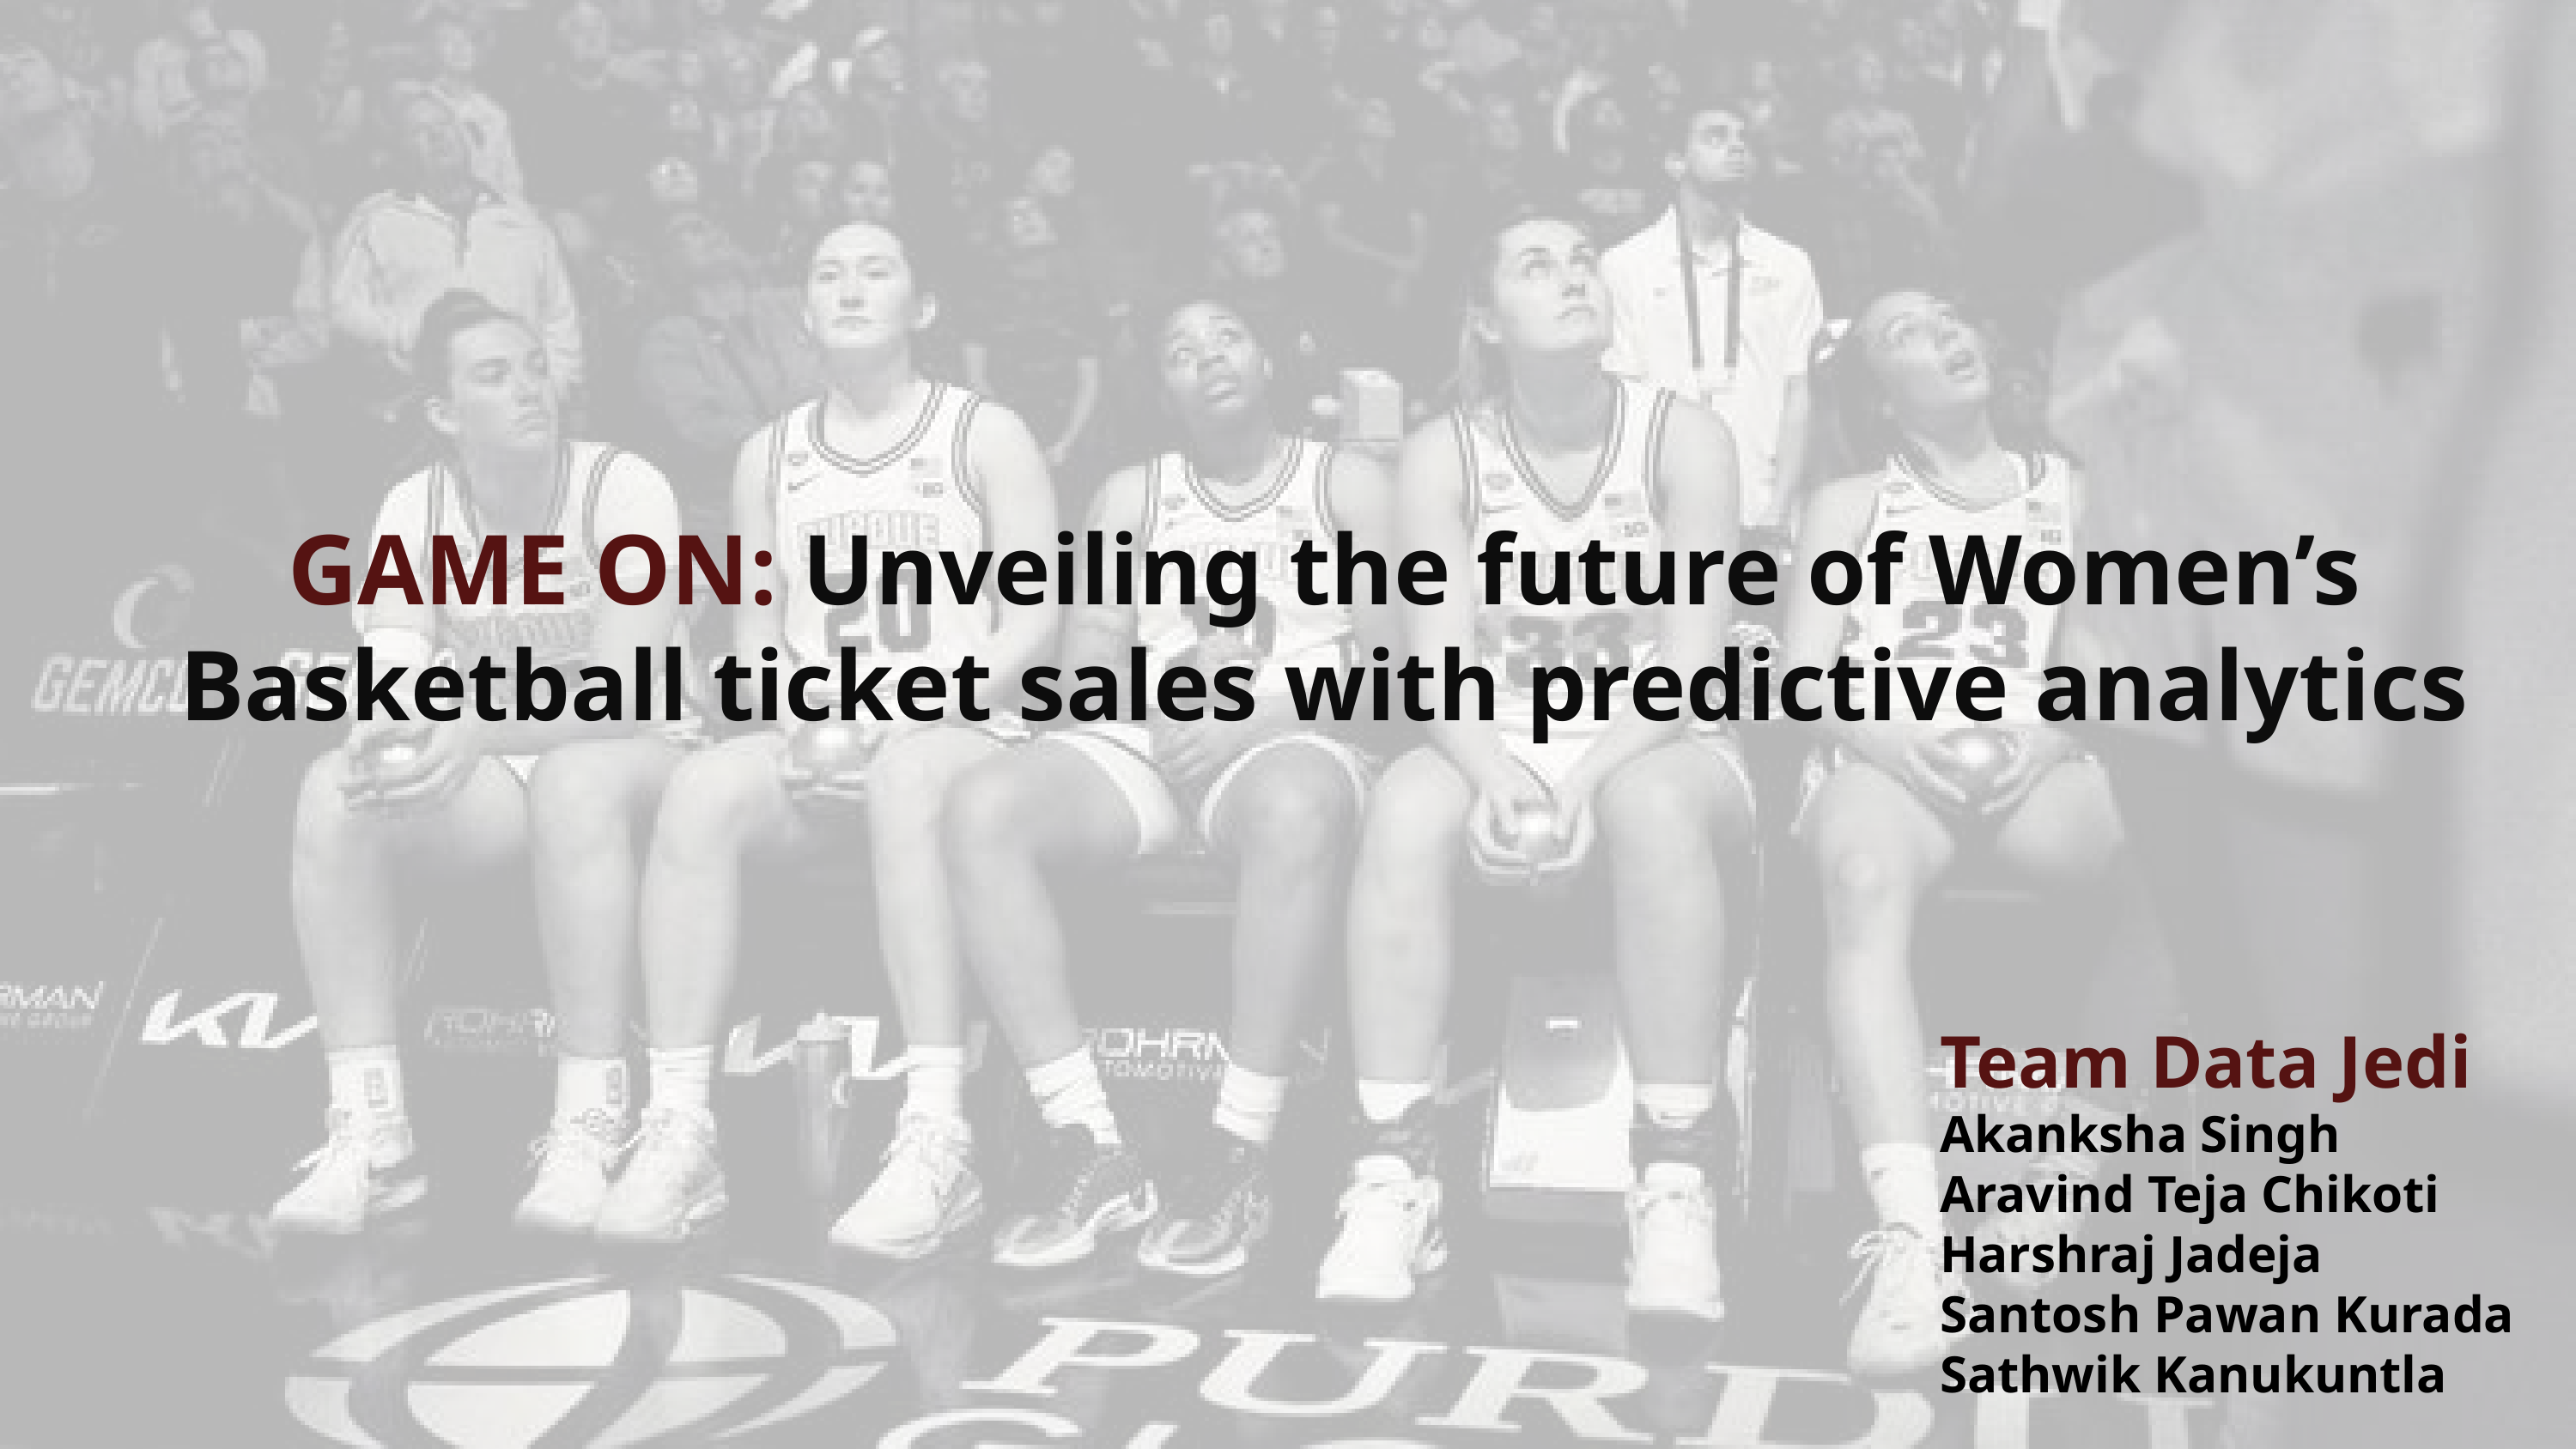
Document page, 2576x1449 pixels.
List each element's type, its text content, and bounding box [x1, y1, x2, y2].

text_box Team Data Jedi Akanksha Singh Aravind Teja Chikoti Harshraj Jadeja Santosh Pawan Kurada Sathwik Kanukuntla [1927, 1009, 2576, 1410]
text_box GAME ON: Unveiling the future of Women’s Basketball ticket sales with predictive analytics [146, 495, 2503, 754]
